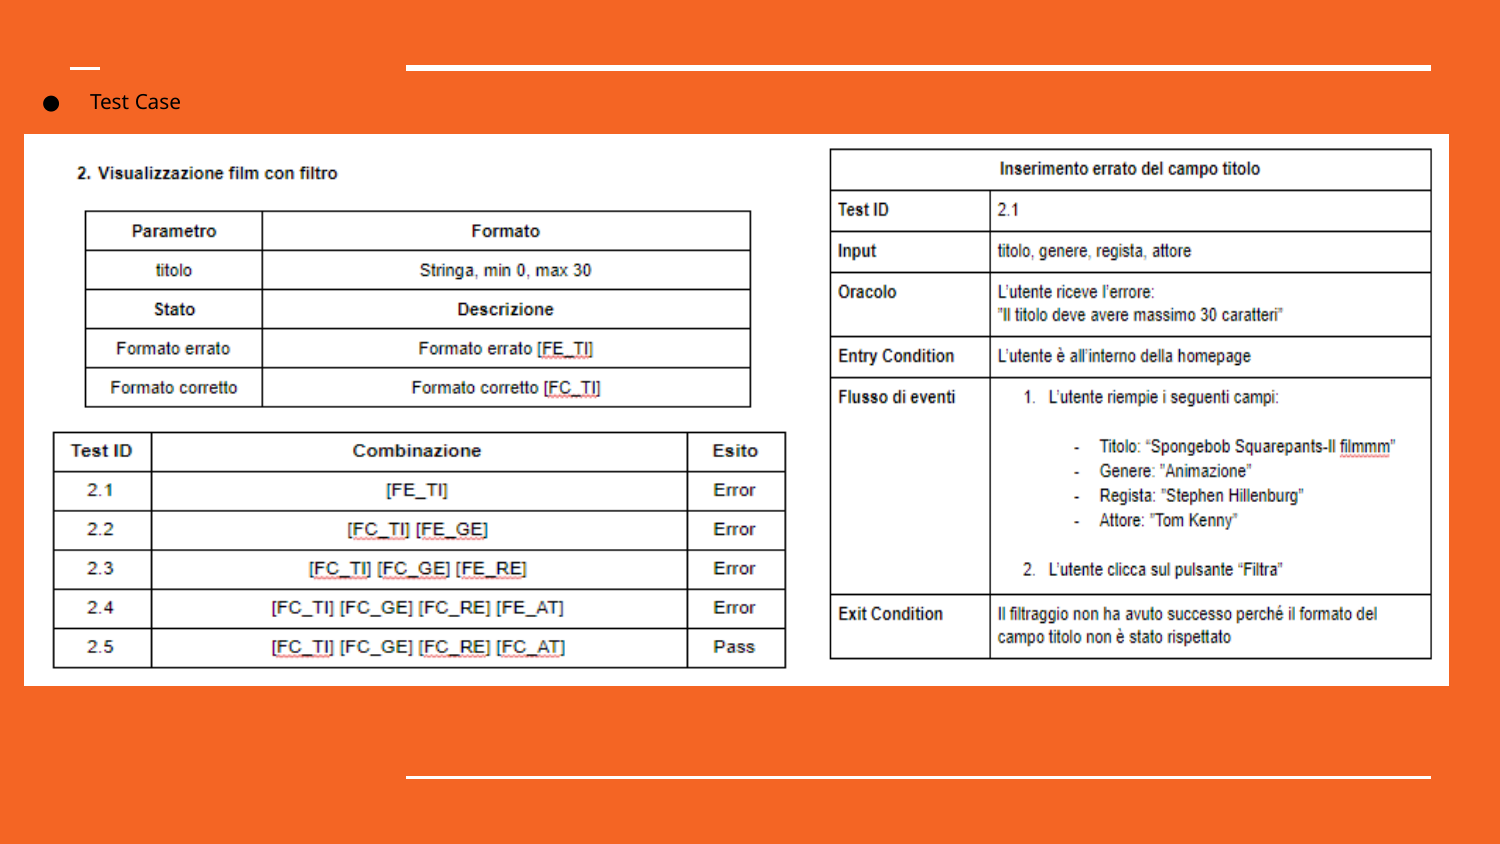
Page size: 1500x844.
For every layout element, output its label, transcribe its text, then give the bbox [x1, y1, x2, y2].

text_box Test Case [0, 73, 483, 131]
picture [23, 134, 1450, 687]
